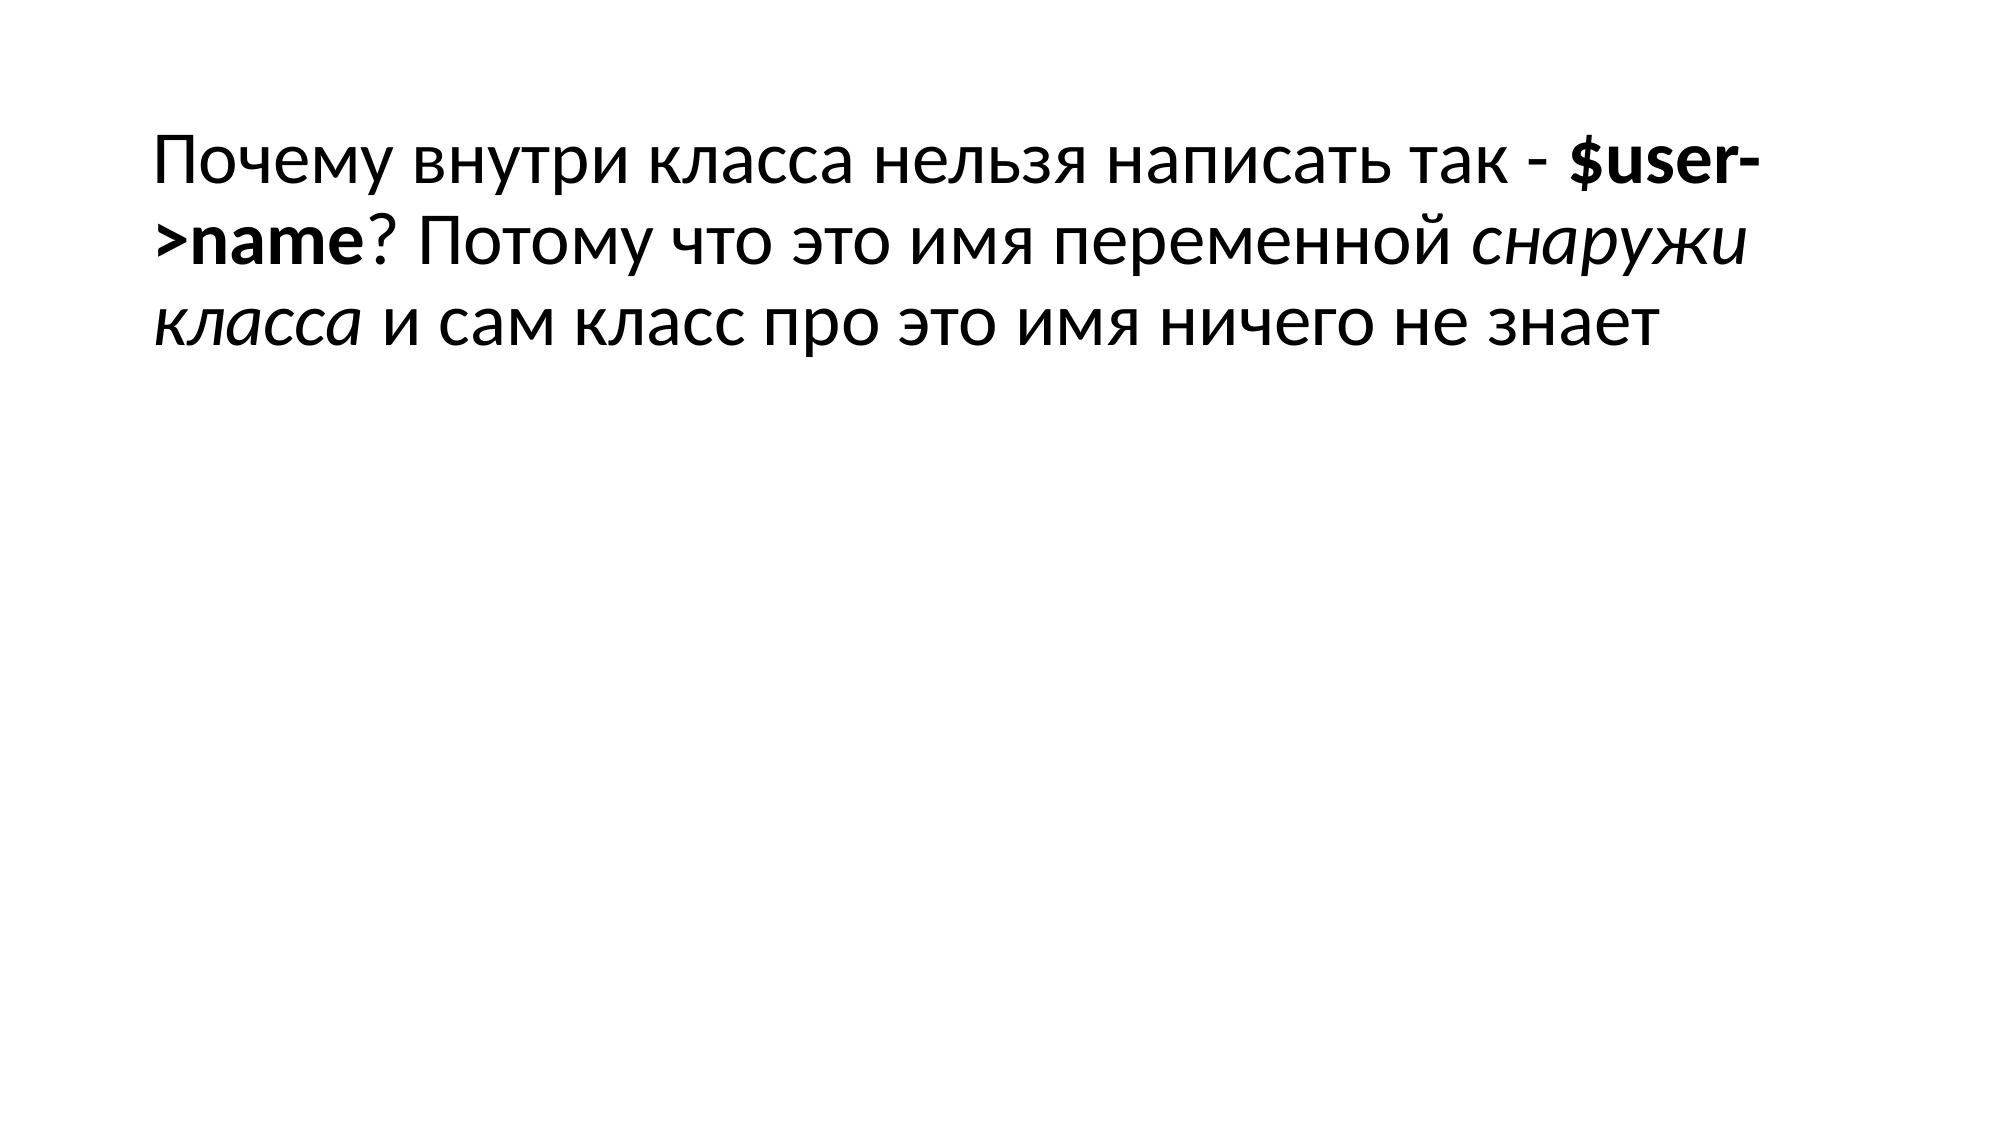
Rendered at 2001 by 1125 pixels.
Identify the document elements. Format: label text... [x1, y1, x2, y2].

list Почему внутри класса нельзя написать так - $user->name? Потому что это имя переменной снаружи класса и сам класс про это имя ничего не знает [137, 111, 1863, 1014]
